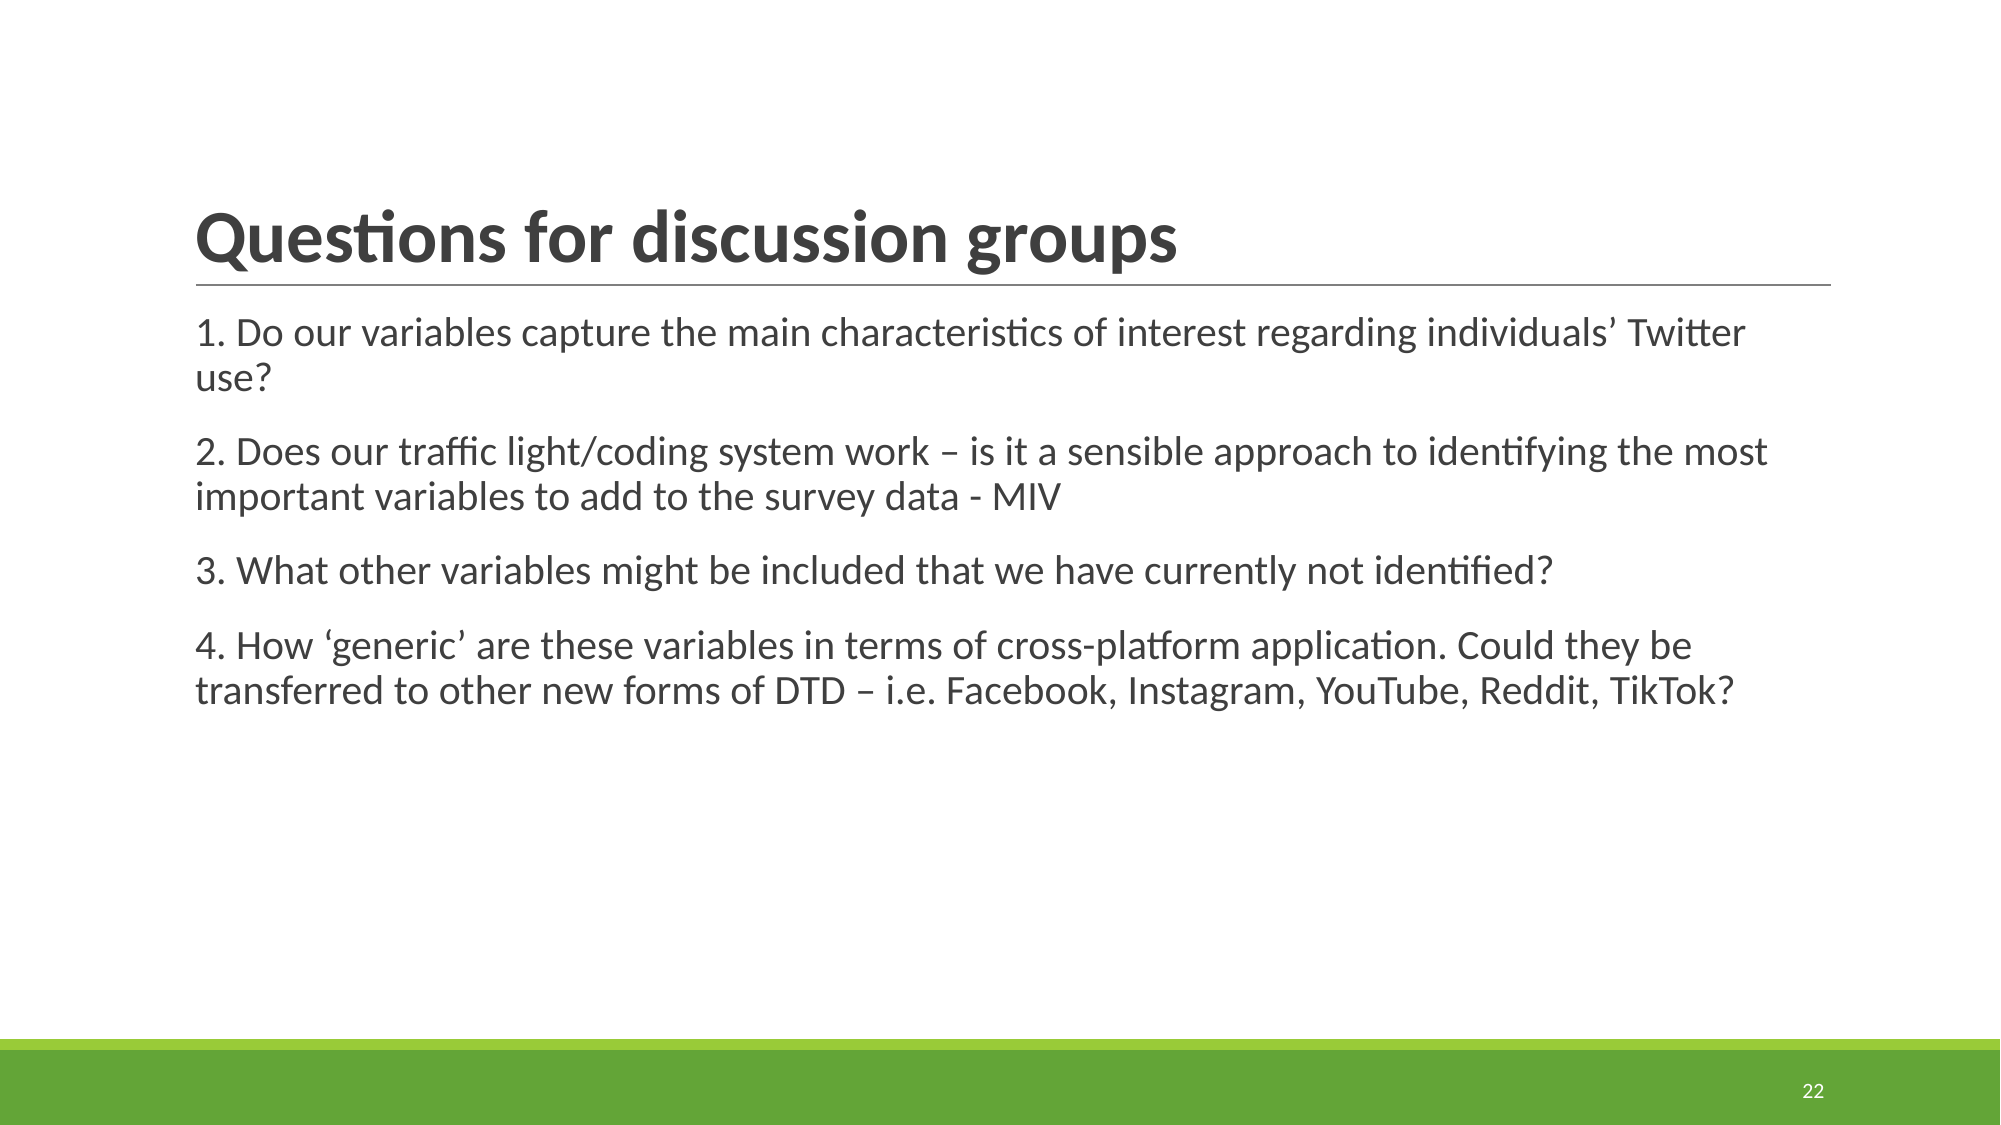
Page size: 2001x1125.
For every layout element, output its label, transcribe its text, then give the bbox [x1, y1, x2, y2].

title Questions for discussion groups [180, 47, 1830, 285]
list 1. Do our variables capture the main characteristics of interest regarding individuals’ Twitter use? 2. Does our traffic light/coding system work – is it a sensible approach to identifying the most important variables to add to the survey data - MIV 3. What other variables might be included that we have currently not identified? 4. How ‘generic’ are these variables in terms of cross-platform application. Could they be transferred to other new forms of DTD – i.e. Facebook, Instagram, YouTube, Reddit, TikTok? [180, 302, 1830, 963]
slide_number 22 [1624, 1059, 1840, 1120]
